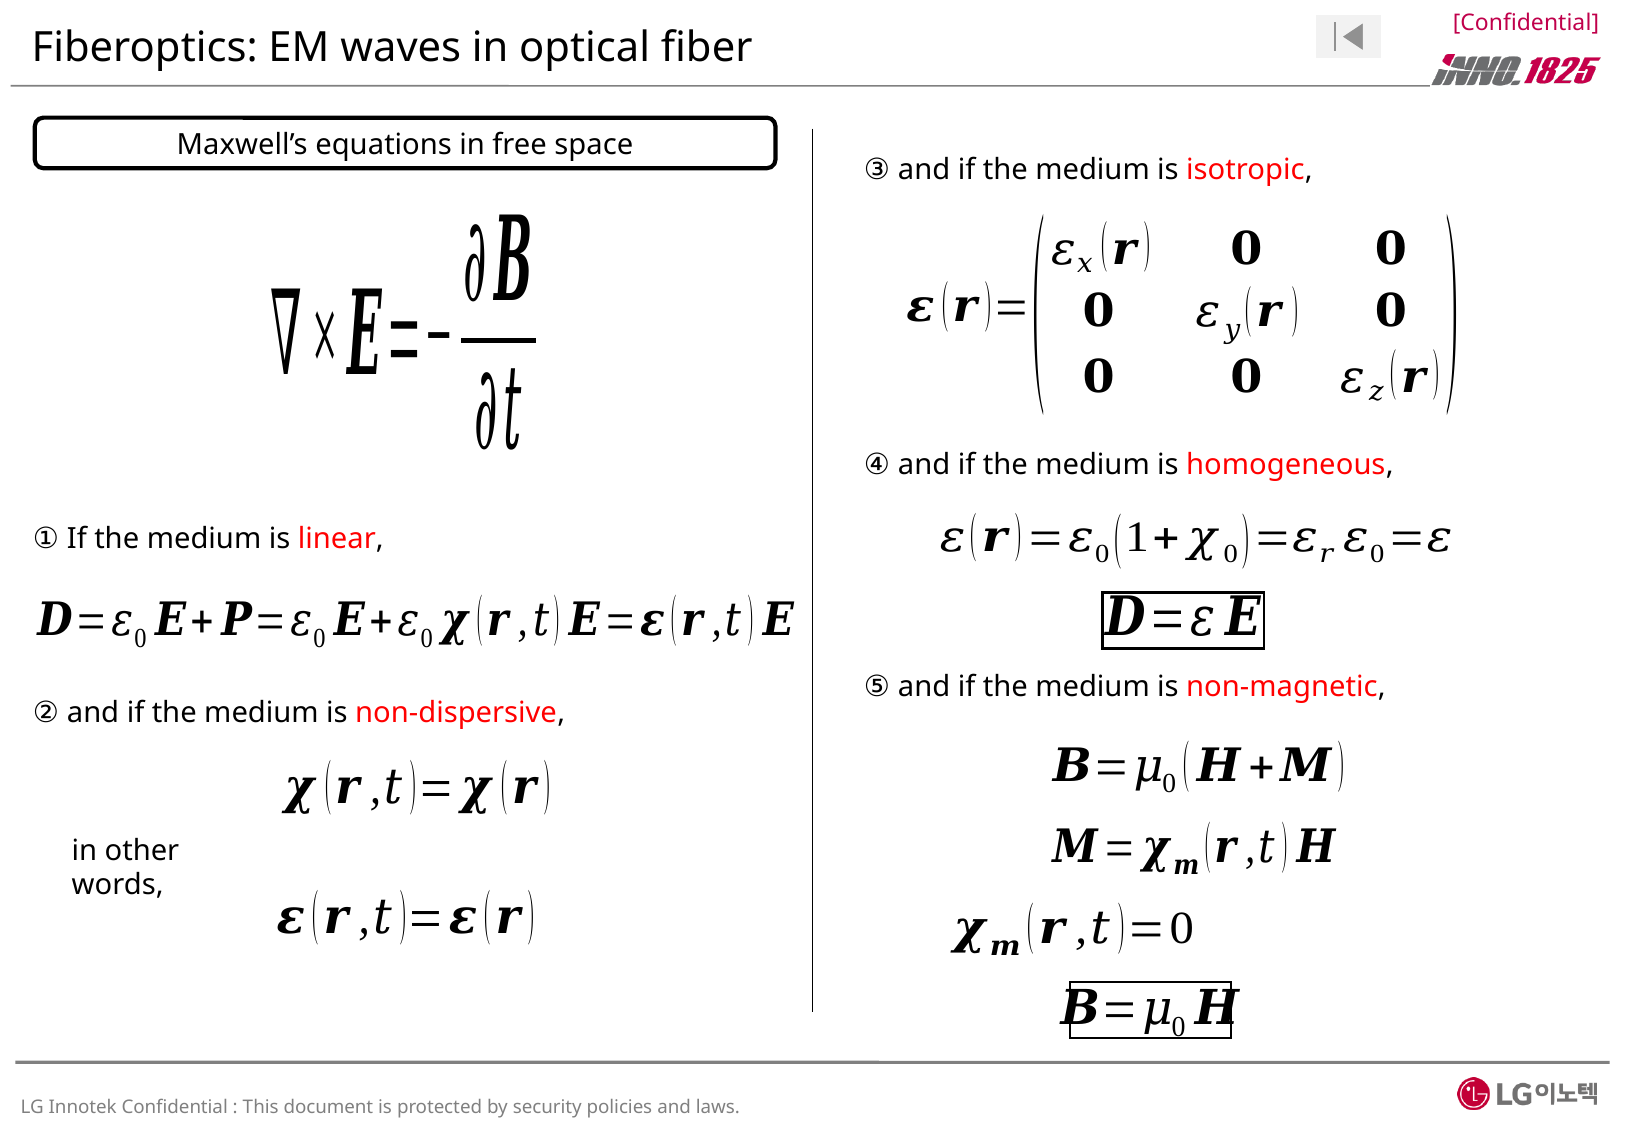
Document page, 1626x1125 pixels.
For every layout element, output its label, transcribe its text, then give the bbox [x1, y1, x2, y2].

text_box ② and if the medium is non-dispersive, [18, 685, 741, 736]
text_box ④ and if the medium is homogeneous, [849, 438, 1572, 489]
text_box in other words, [56, 823, 287, 909]
text_box [1069, 981, 1232, 1039]
picture [1430, 53, 1603, 88]
text_box ① If the medium is linear, [18, 512, 741, 562]
title Fiberoptics: EM waves in optical fiber [16, 13, 938, 83]
text_box [1316, 15, 1381, 58]
text_box Maxwell’s equations in free space [33, 116, 777, 170]
text_box ③ and if the medium is isotropic, [849, 142, 1572, 193]
picture [1457, 1077, 1597, 1110]
text_box ⑤ and if the medium is non-magnetic, [849, 659, 1572, 710]
text_box [1101, 591, 1265, 650]
